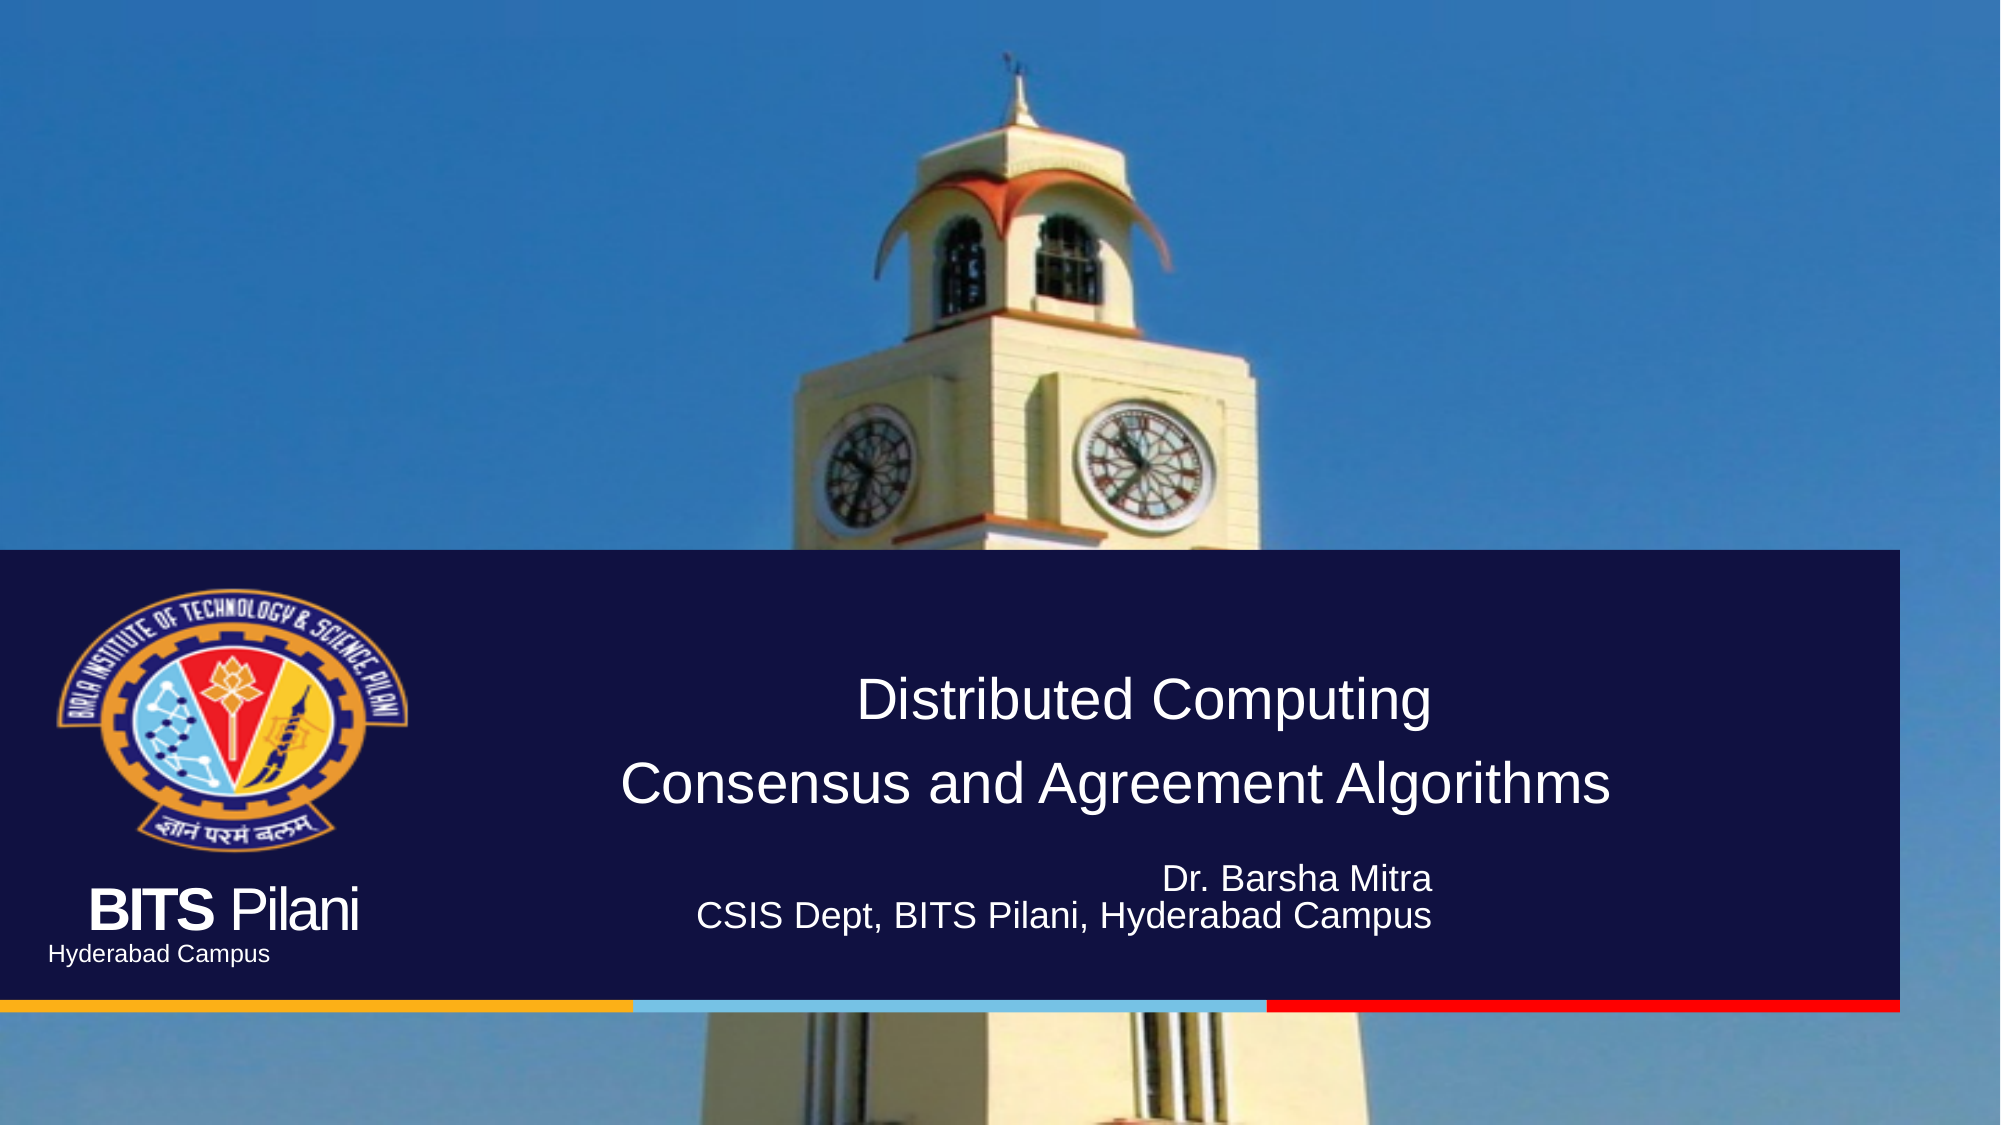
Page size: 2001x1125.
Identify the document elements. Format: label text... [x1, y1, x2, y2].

text_box Dr. Barsha Mitra CSIS Dept, BITS Pilani, Hyderabad Campus [460, 856, 1448, 944]
picture [0, 0, 2001, 1125]
title Distributed Computing Consensus and Agreement Algorithms [433, 606, 1857, 857]
